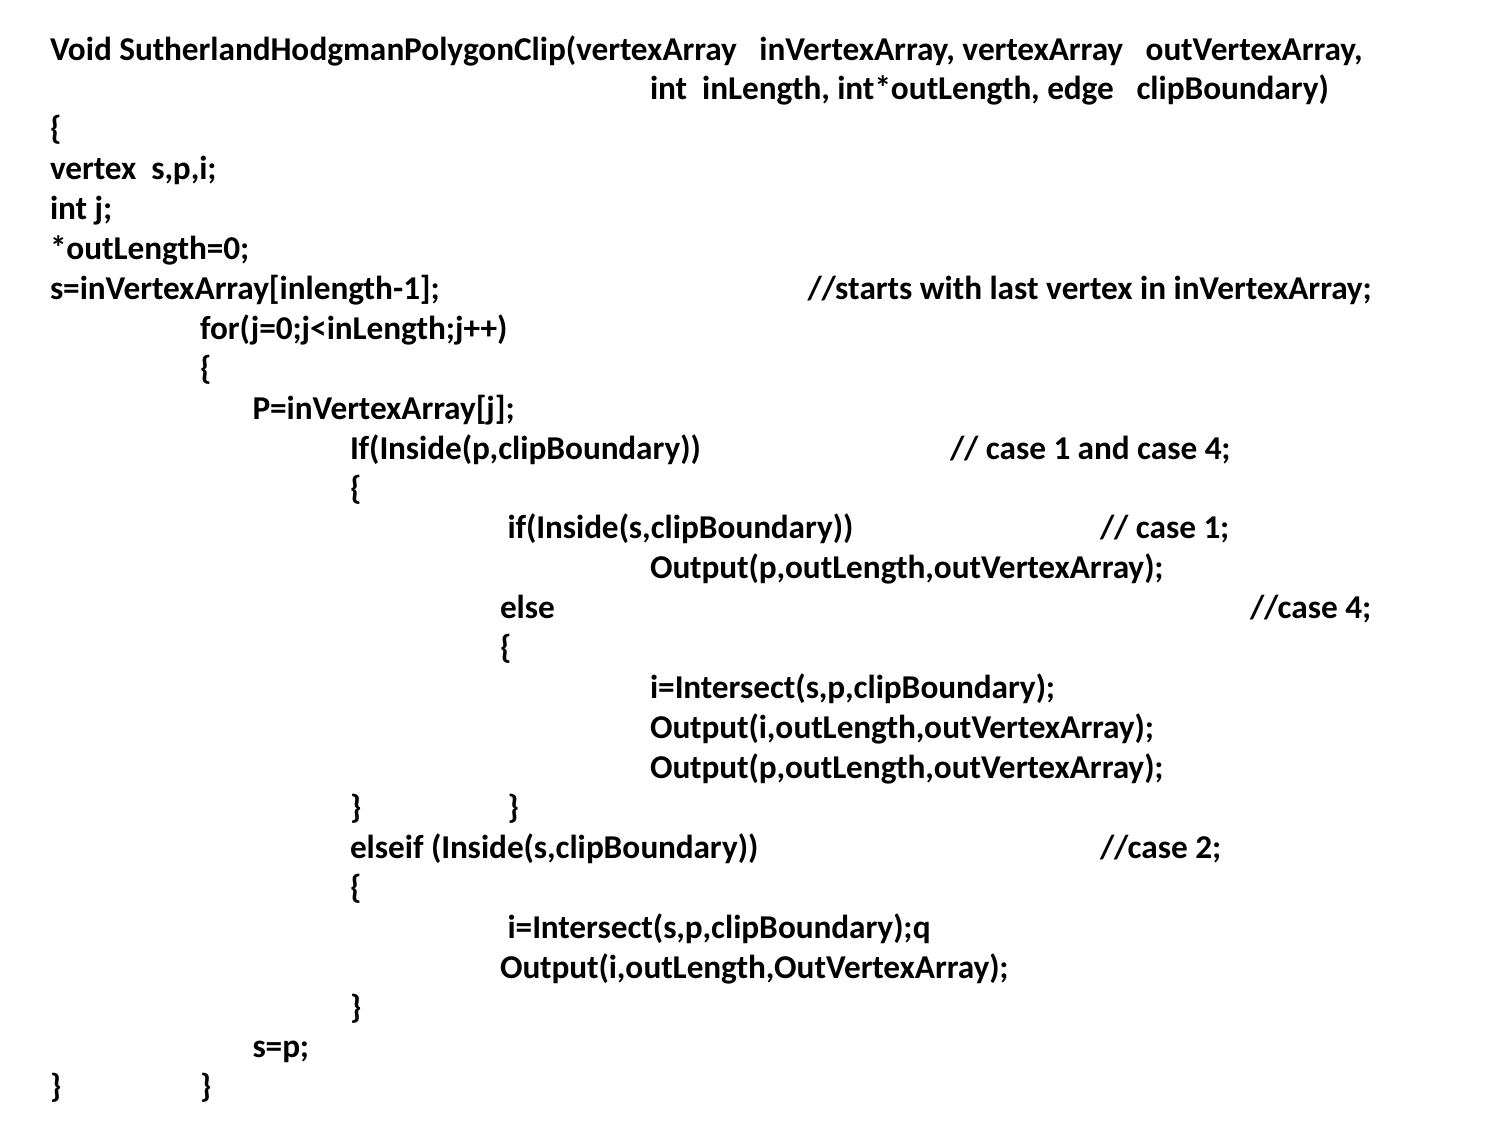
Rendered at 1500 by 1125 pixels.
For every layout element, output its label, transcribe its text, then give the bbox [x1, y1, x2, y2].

text_box Void SutherlandHodgmanPolygonClip(vertexArray inVertexArray, vertexArray outVertexArray, int inLength, int*outLength, edge clipBoundary) { vertex s,p,i; int j; *outLength=0; s=inVertexArray[inlength-1]; //starts with last vertex in inVertexArray; for(j=0;j<inLength;j++) { P=inVertexArray[j]; If(Inside(p,clipBoundary)) // case 1 and case 4; { if(Inside(s,clipBoundary)) // case 1; Output(p,outLength,outVertexArray); else //case 4; { i=Intersect(s,p,clipBoundary); Output(i,outLength,outVertexArray); Output(p,outLength,outVertexArray); } } elseif (Inside(s,clipBoundary)) //case 2; { i=Intersect(s,p,clipBoundary);q Output(i,outLength,OutVertexArray); } s=p; } } [35, 19, 1442, 1112]
